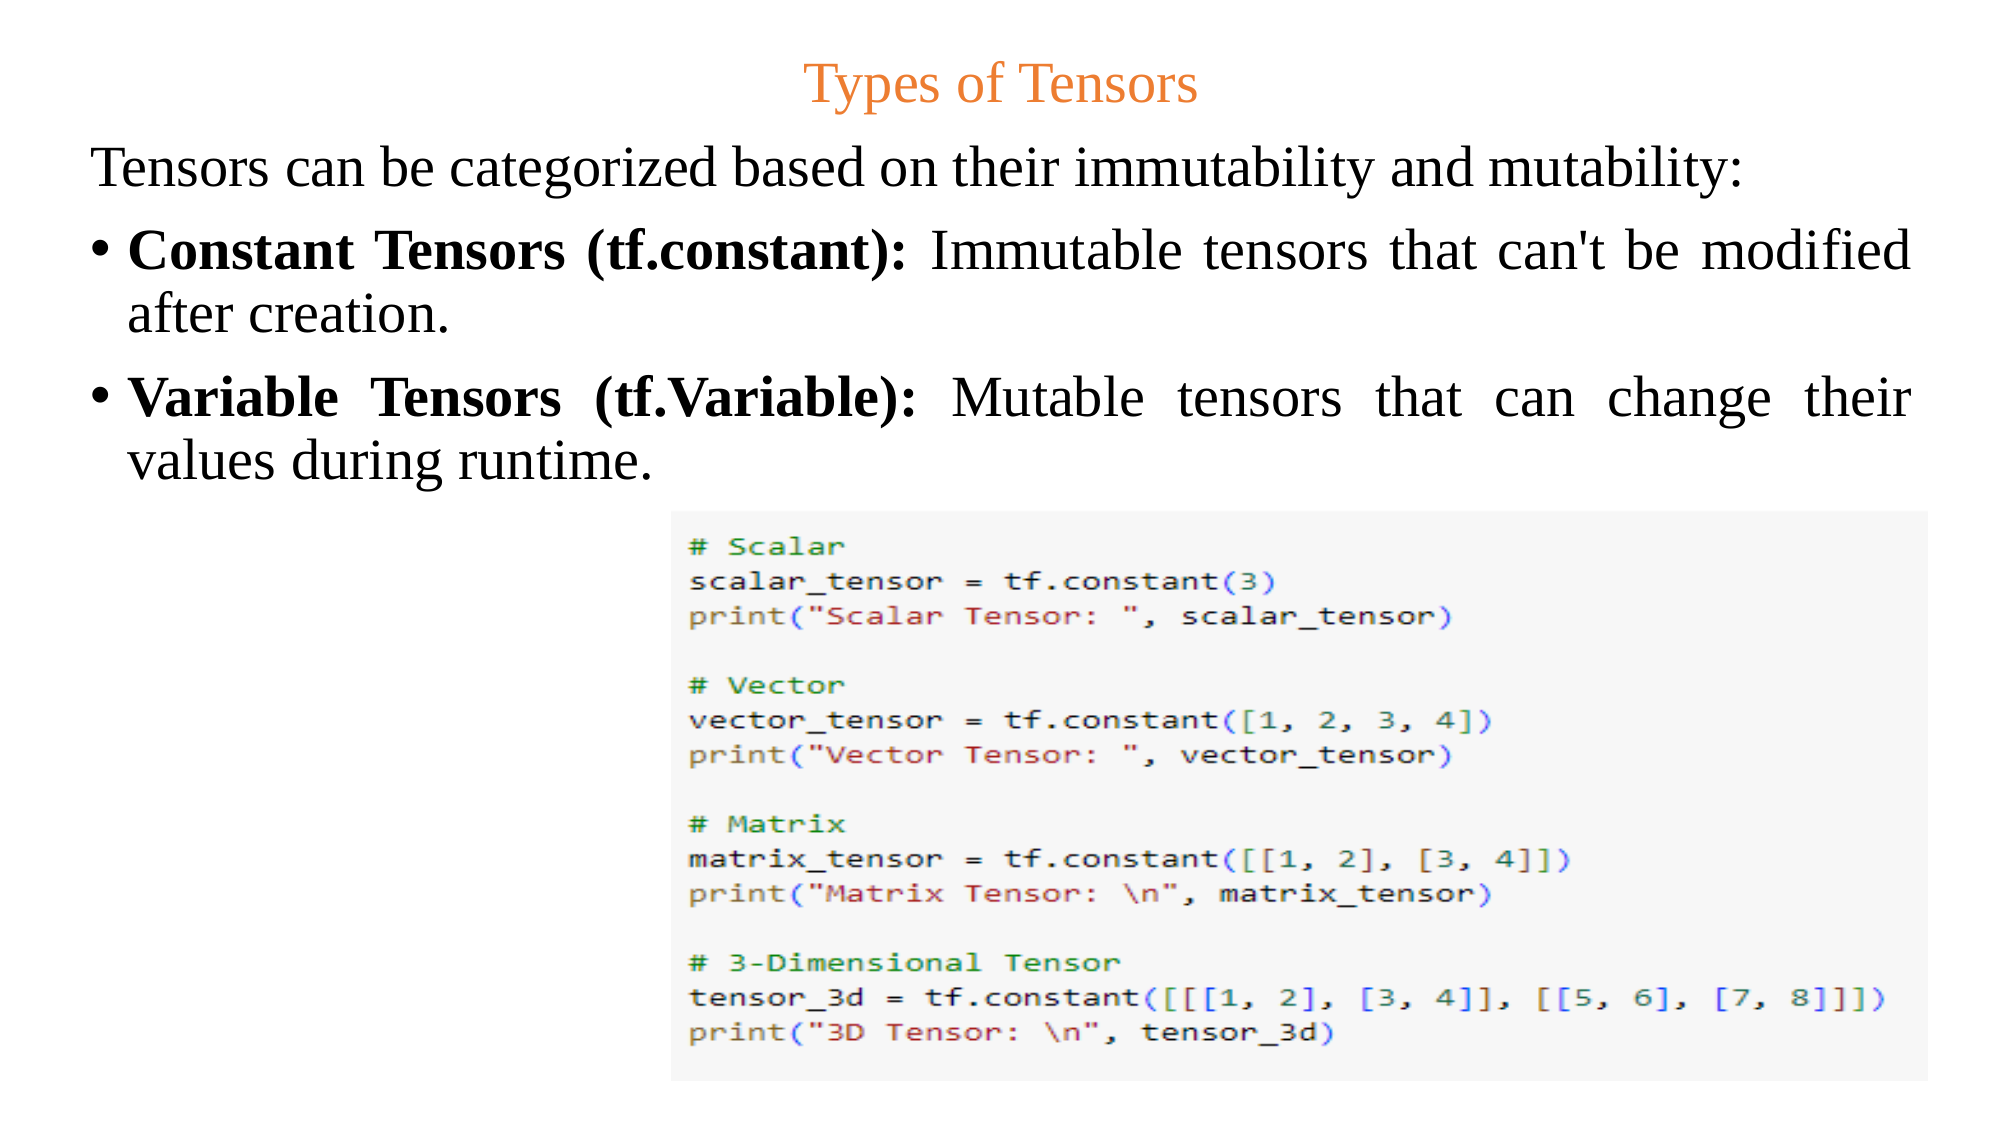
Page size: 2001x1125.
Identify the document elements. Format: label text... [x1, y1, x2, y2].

picture [671, 506, 1928, 1081]
list Types of Tensors Tensors can be categorized based on their immutability and mutability: Constant Tensors (tf.constant): Immutable tensors that can't be modified after creation. Variable Tensors (tf.Variable): Mutable tensors that can change their values during runtime. [75, 44, 1928, 548]
